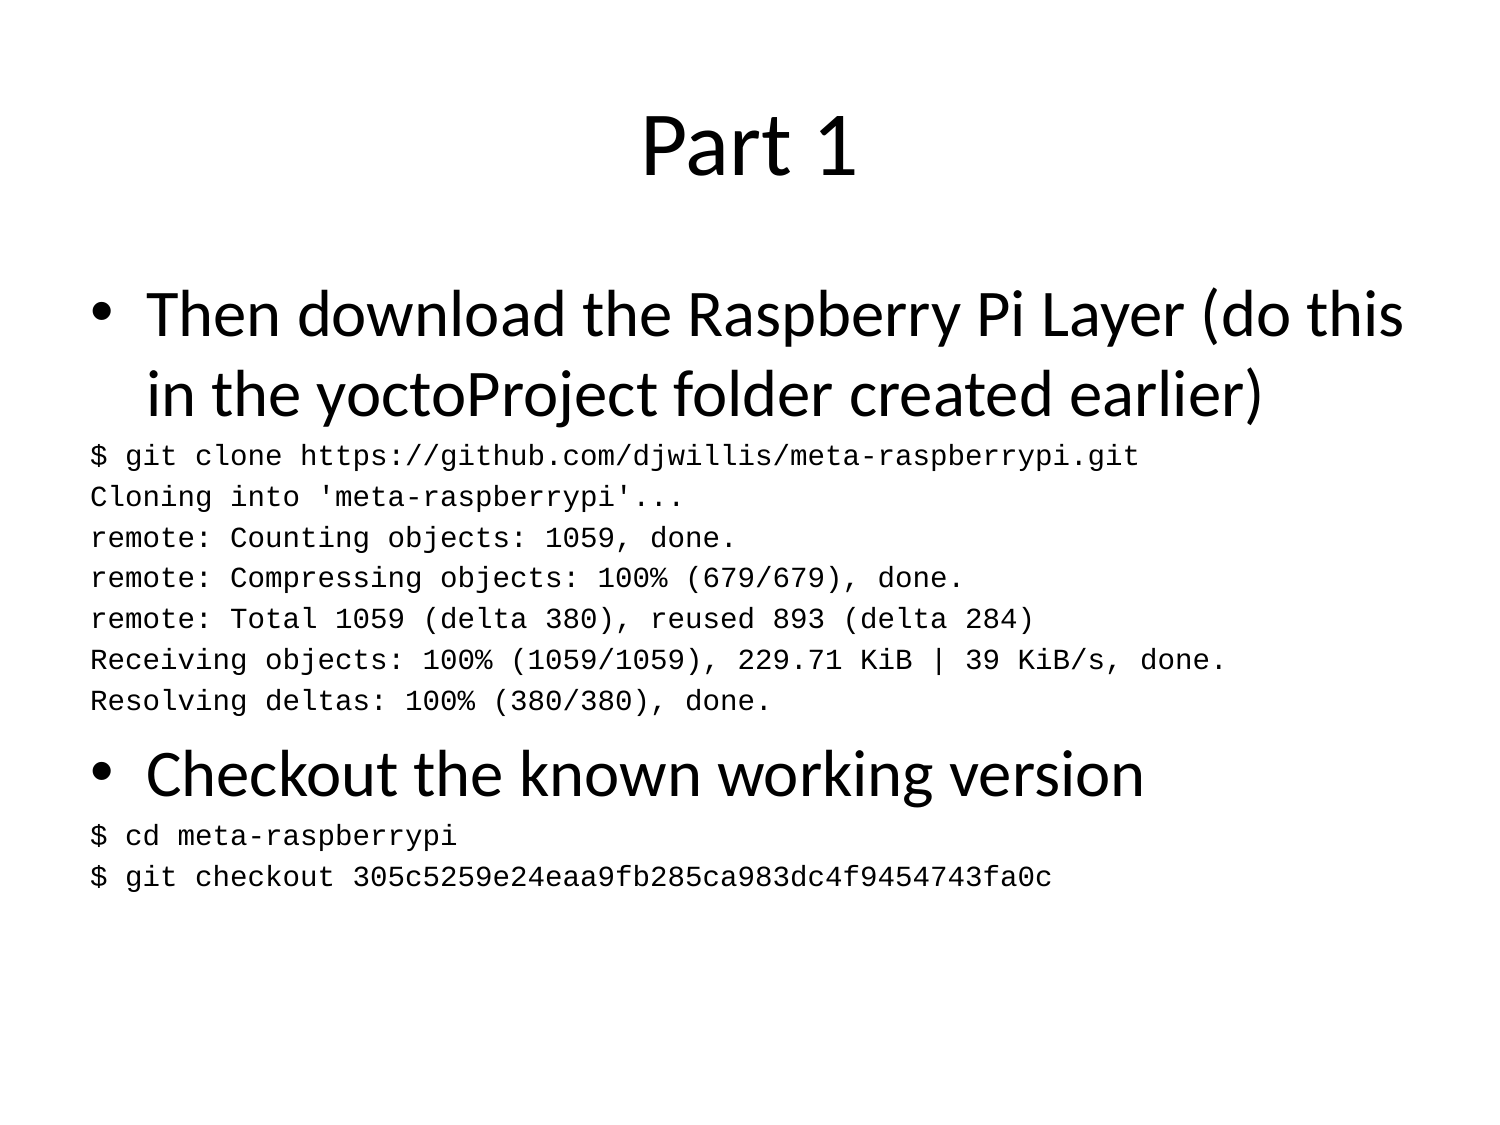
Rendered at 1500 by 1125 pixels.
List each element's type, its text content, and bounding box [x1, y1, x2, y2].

list Then download the Raspberry Pi Layer (do this in the yoctoProject folder created earlier) $ git clone https://github.com/djwillis/meta-raspberrypi.git Cloning into 'meta-raspberrypi'... remote: Counting objects: 1059, done. remote: Compressing objects: 100% (679/679), done. remote: Total 1059 (delta 380), reused 893 (delta 284) Receiving objects: 100% (1059/1059), 229.71 KiB | 39 KiB/s, done. Resolving deltas: 100% (380/380), done. Checkout the known working version $ cd meta-raspberrypi $ git checkout 305c5259e24eaa9fb285ca983dc4f9454743fa0c [75, 262, 1425, 1005]
title Part 1 [75, 45, 1425, 233]
